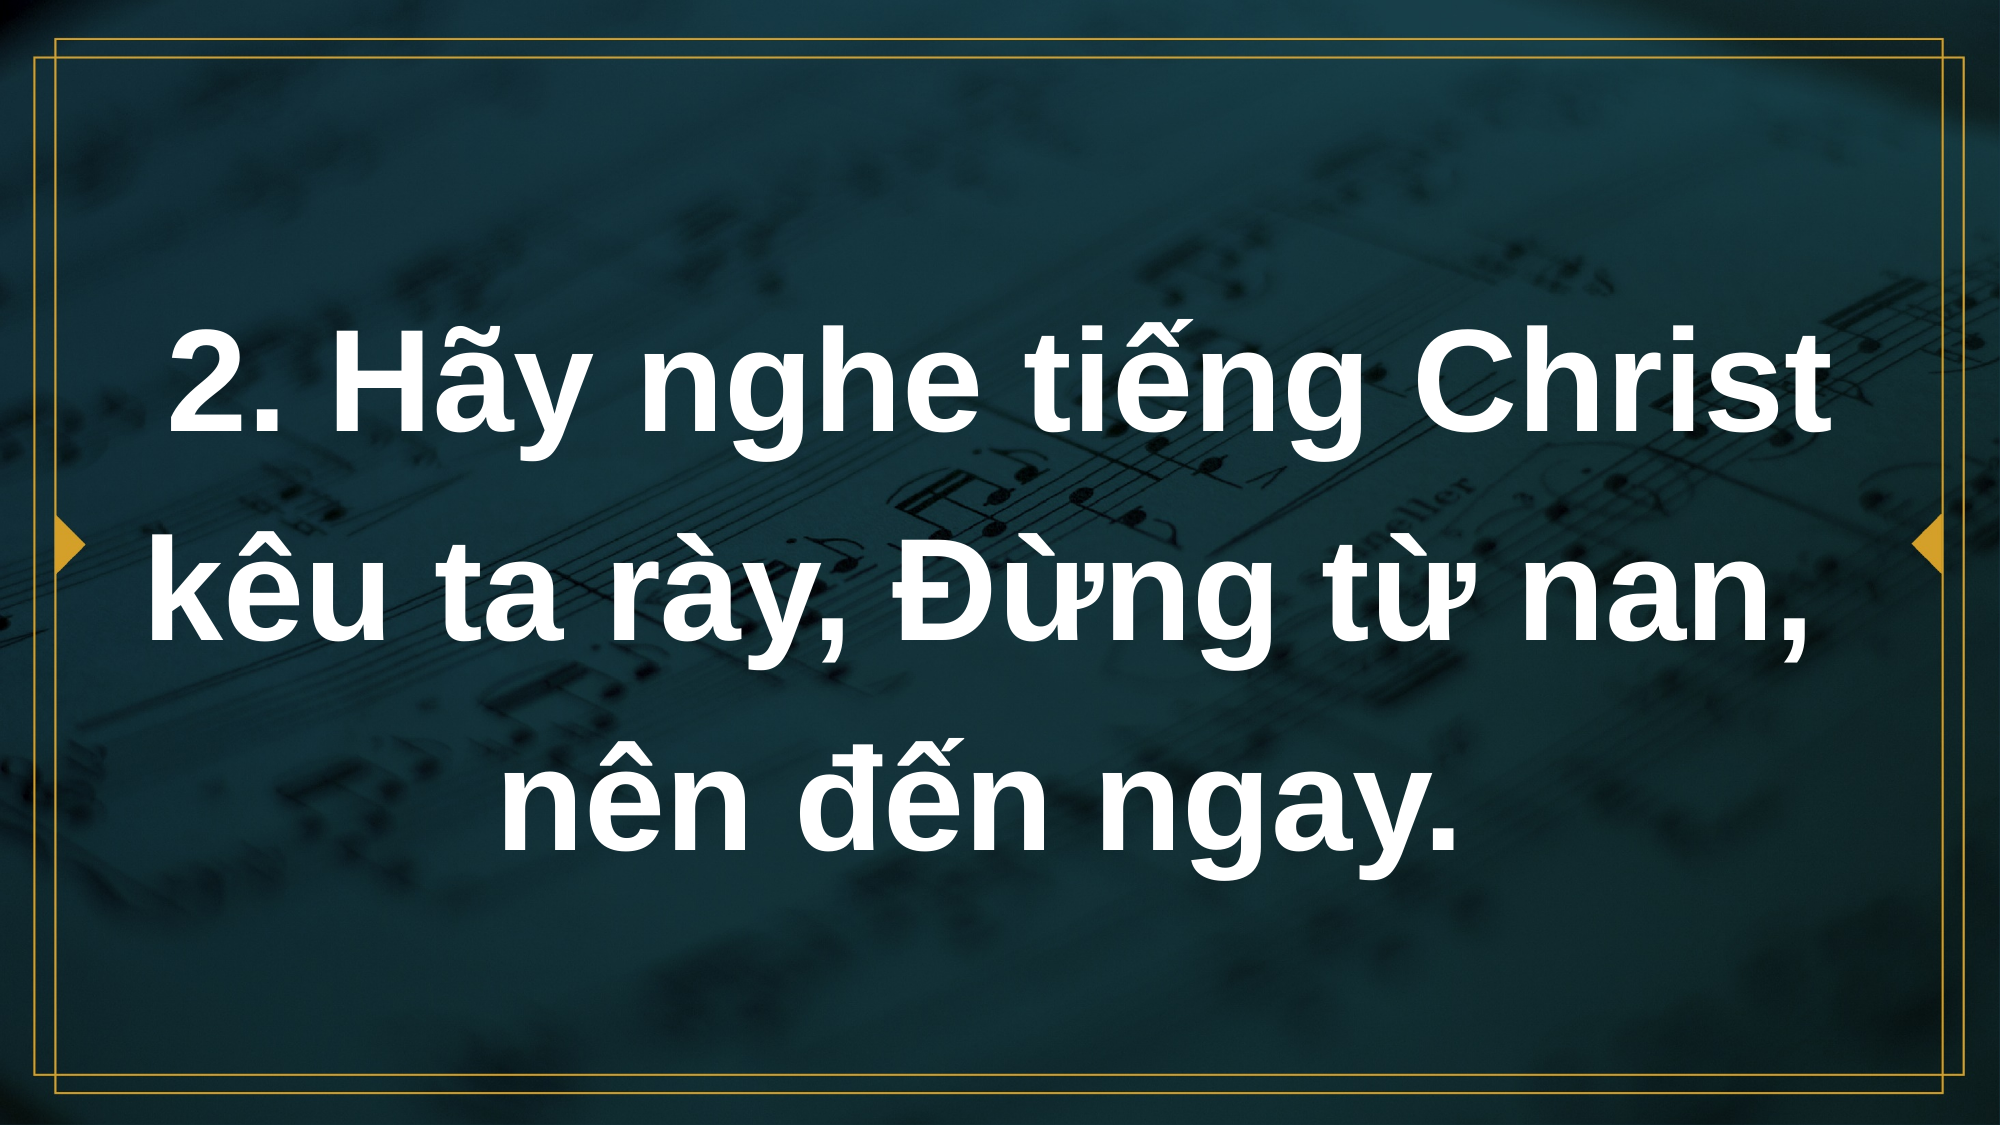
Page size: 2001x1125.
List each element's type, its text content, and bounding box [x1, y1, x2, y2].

title 2. Hãy nghe tiếng Christ kêu ta rày, Đừng từ nan, nên đến ngay. [55, 53, 1945, 1077]
picture [0, 0, 2000, 1125]
